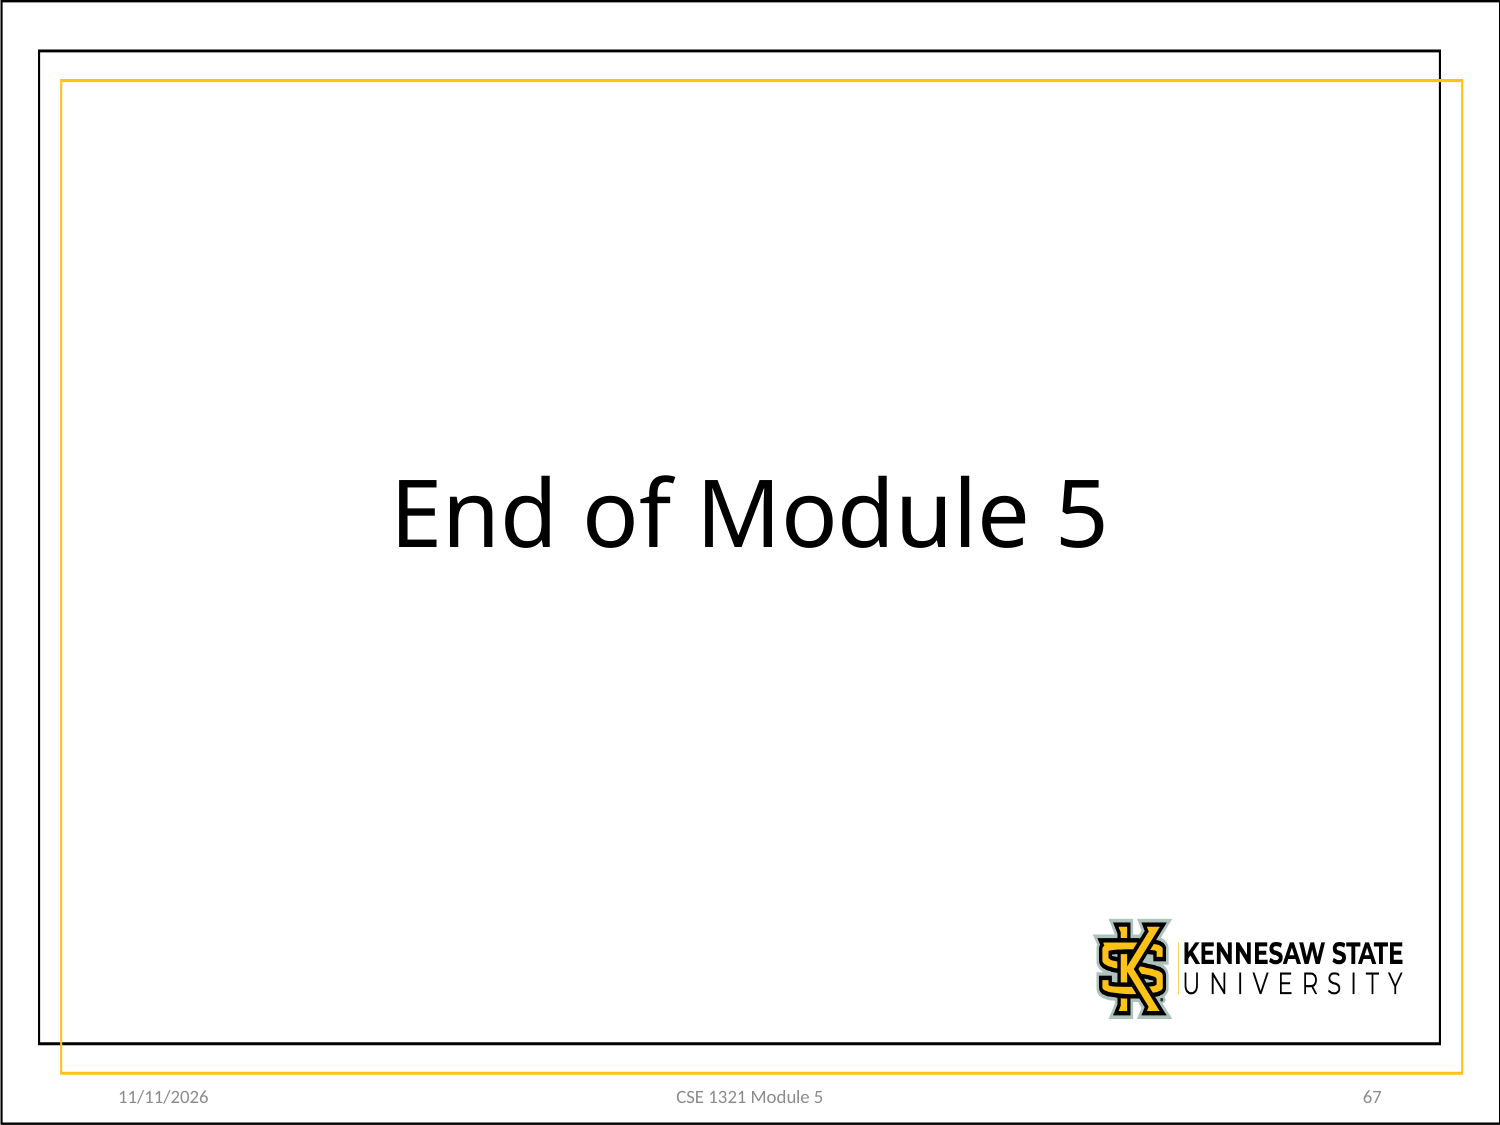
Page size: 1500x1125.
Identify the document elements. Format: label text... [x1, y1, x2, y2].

footer CSE 1321 Module 5 [496, 1066, 1004, 1125]
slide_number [103, 1066, 441, 1125]
slide_number 67 [1059, 1066, 1397, 1125]
picture [0, 0, 1500, 1125]
title End of Module 5 [115, 184, 1385, 576]
